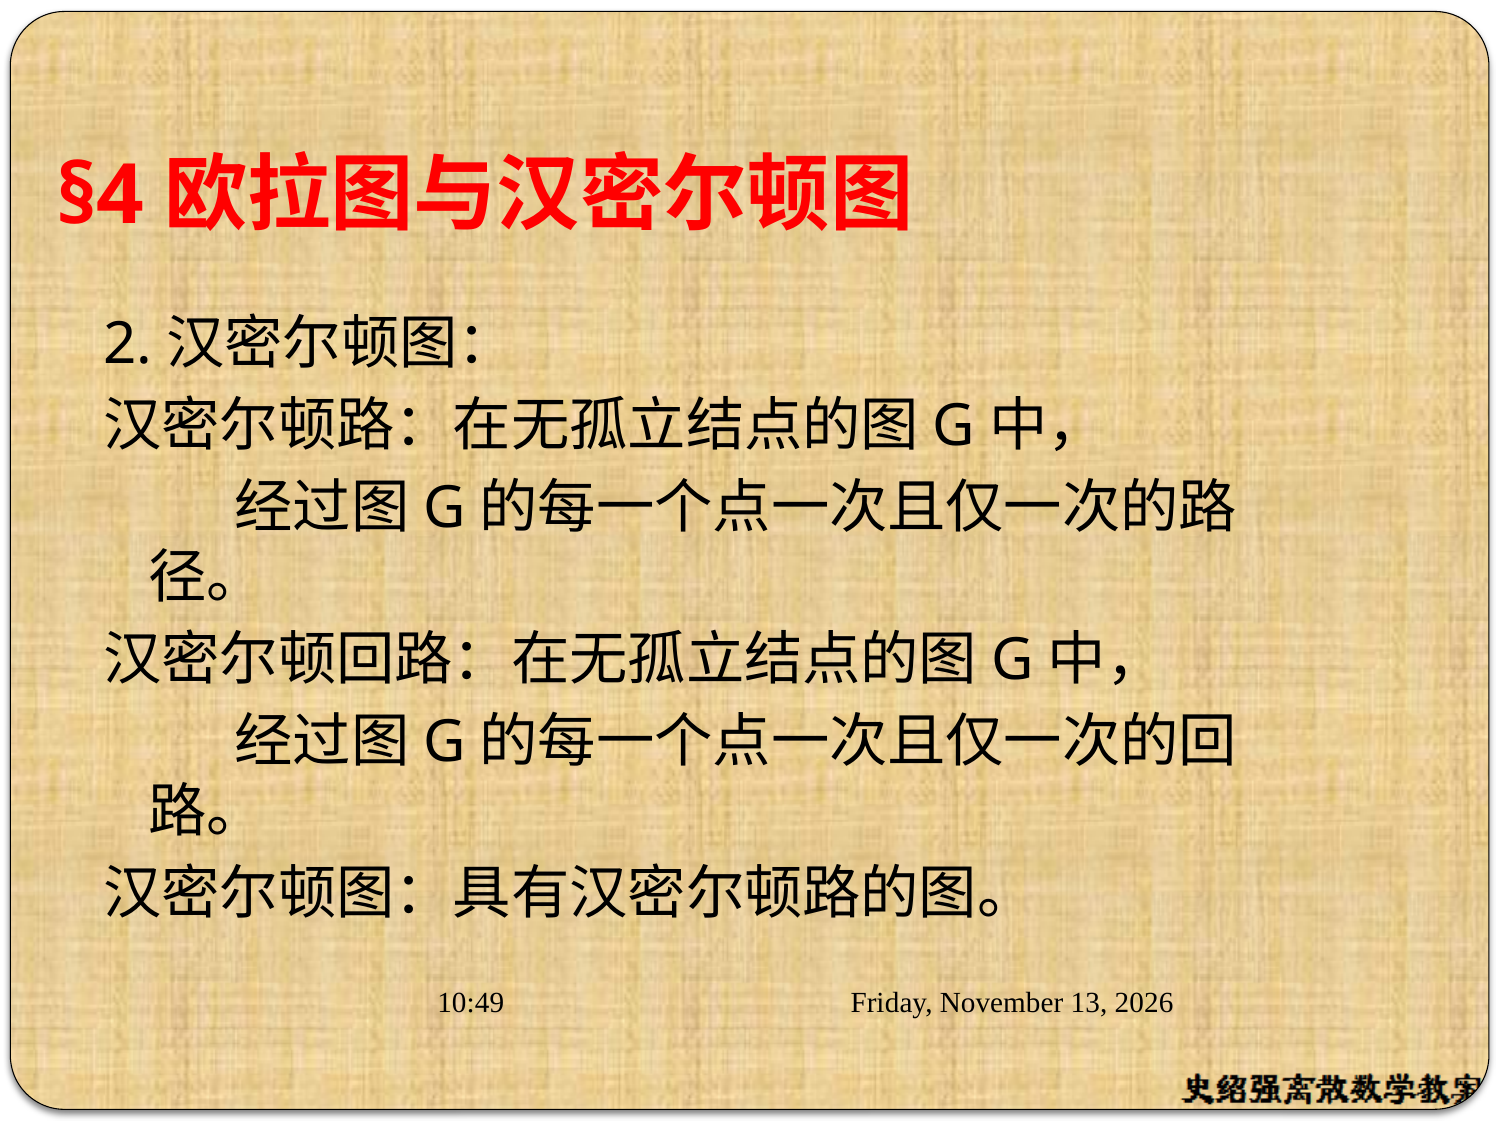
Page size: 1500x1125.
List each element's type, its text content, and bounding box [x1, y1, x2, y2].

list 2.汉密尔顿图： 汉密尔顿路：在无孤立结点的图G中， 经过图G的每一个点一次且仅一次的路径。 汉密尔顿回路：在无孤立结点的图G中， 经过图G的每一个点一次且仅一次的回路。 汉密尔顿图：具有汉密尔顿路的图。 [88, 297, 1364, 1125]
picture [11, 12, 1488, 1108]
title §4欧拉图与汉密尔顿图 [40, 0, 1152, 256]
text_box [690, 976, 1416, 1052]
text_box [277, 976, 563, 1052]
